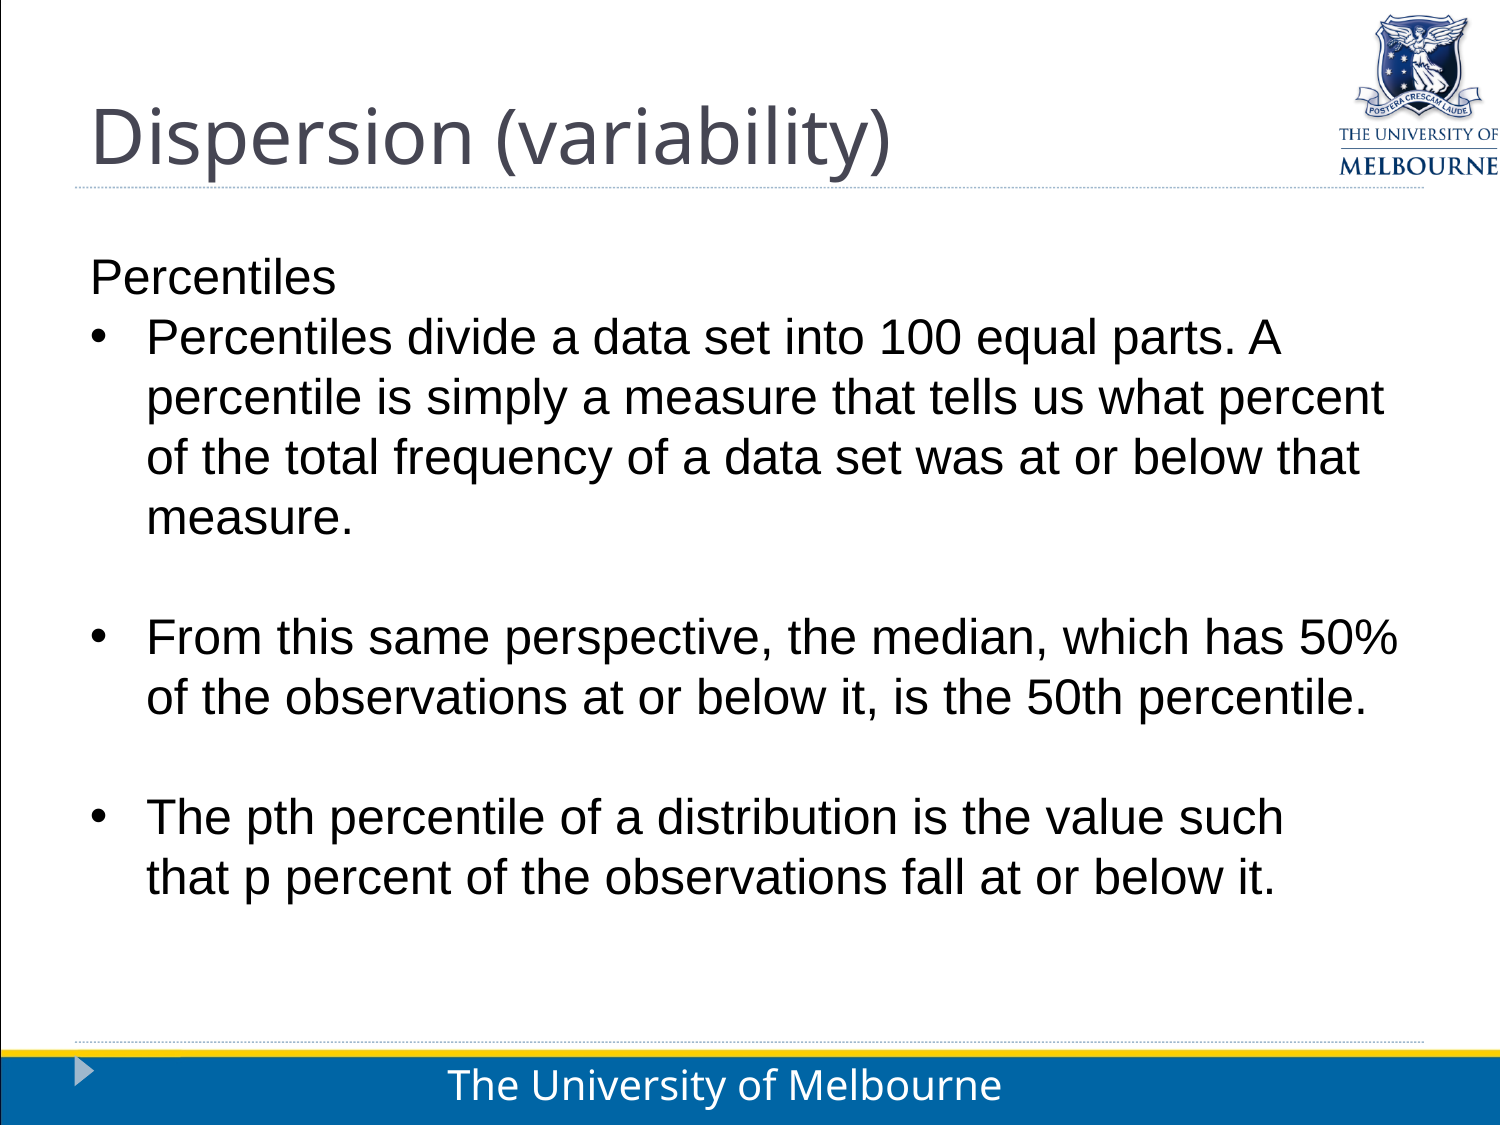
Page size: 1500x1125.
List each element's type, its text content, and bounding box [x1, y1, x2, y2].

text_box Percentiles Percentiles divide a data set into 100 equal parts. A percentile is simply a measure that tells us what percent of the total frequency of a data set was at or below that measure. From this same perspective, the median, which has 50% of the observations at or below it, is the 50th percentile. The pth percentile of a distribution is the value such that p percent of the observations fall at or below it. [75, 237, 1425, 1033]
picture [0, 0, 1500, 1125]
text_box Dispersion (variability) [75, 24, 1425, 188]
